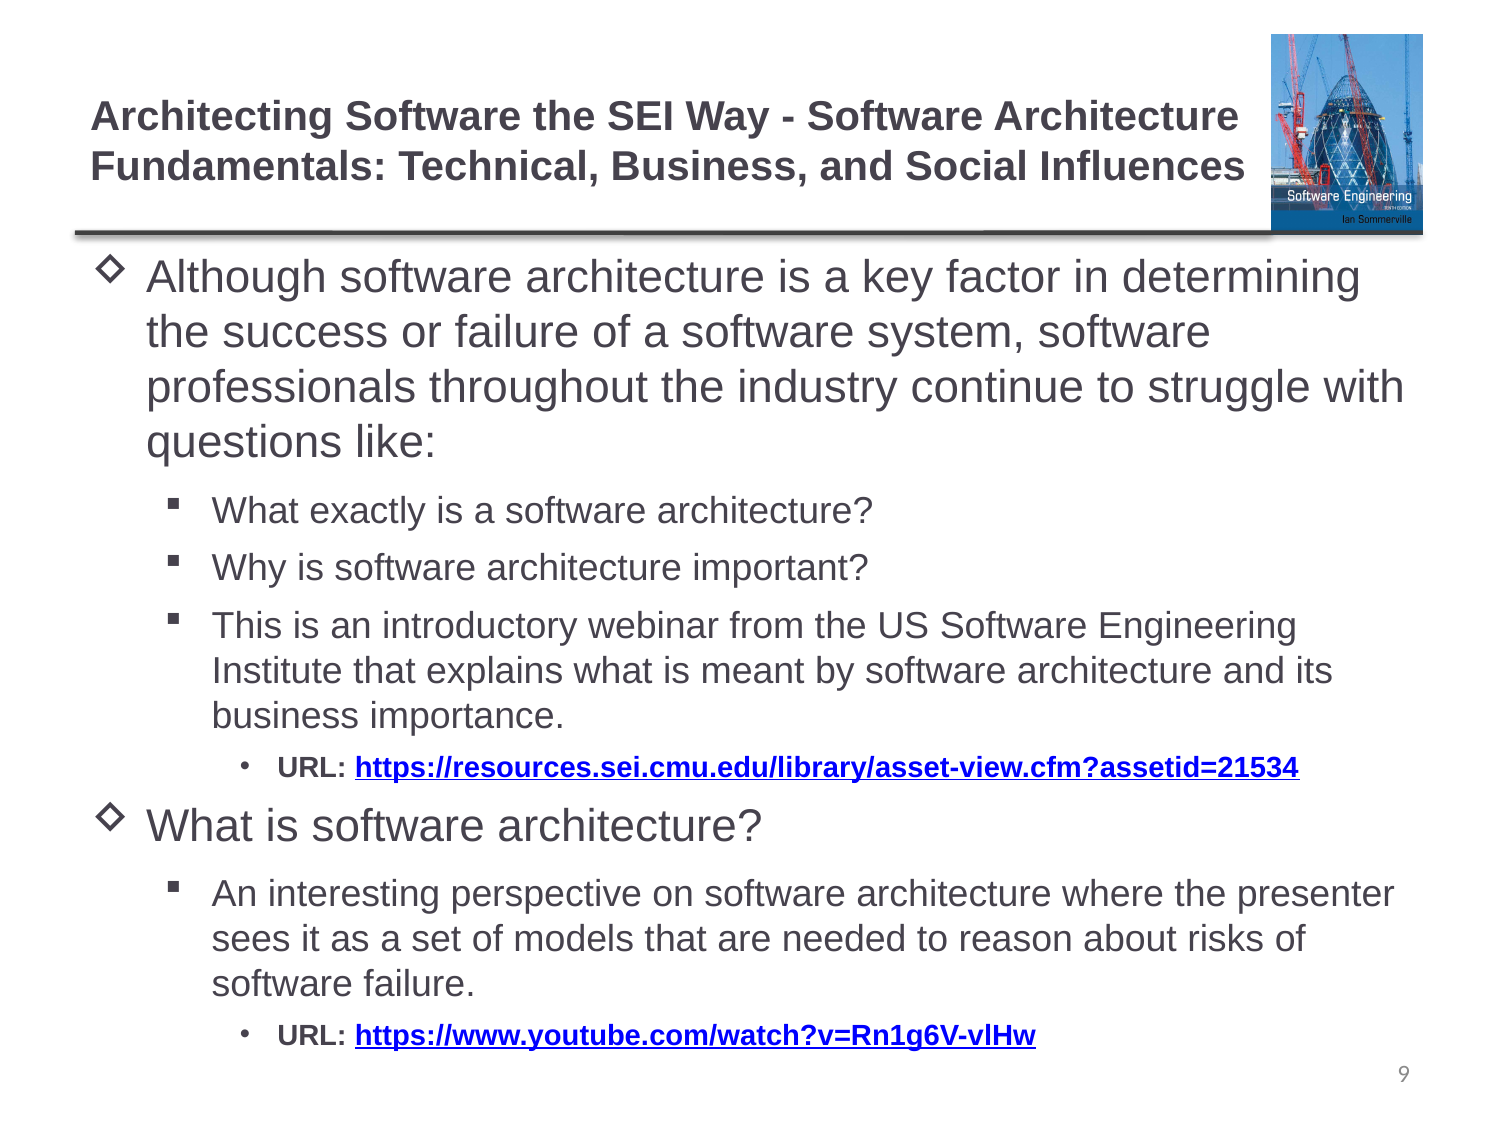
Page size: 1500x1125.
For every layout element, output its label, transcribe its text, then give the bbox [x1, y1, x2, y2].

list Although software architecture is a key factor in determining the success or failure of a software system, software professionals throughout the industry continue to struggle with questions like: What exactly is a software architecture? Why is software architecture important? This is an introductory webinar from the US Software Engineering Institute that explains what is meant by software architecture and its business importance. URL: https://resources.sei.cmu.edu/library/asset-view.cfm?assetid=21534 What is software architecture? An interesting perspective on software architecture where the presenter sees it as a set of models that are needed to reason about risks of software failure. URL: https://www.youtube.com/watch?v=Rn1g6V-vlHw [75, 239, 1425, 1120]
title Architecting Software the SEI Way - Software Architecture Fundamentals: Technical, Business, and Social Influences [74, 44, 1272, 233]
slide_number 9 [1074, 1042, 1425, 1103]
picture [1271, 34, 1423, 230]
